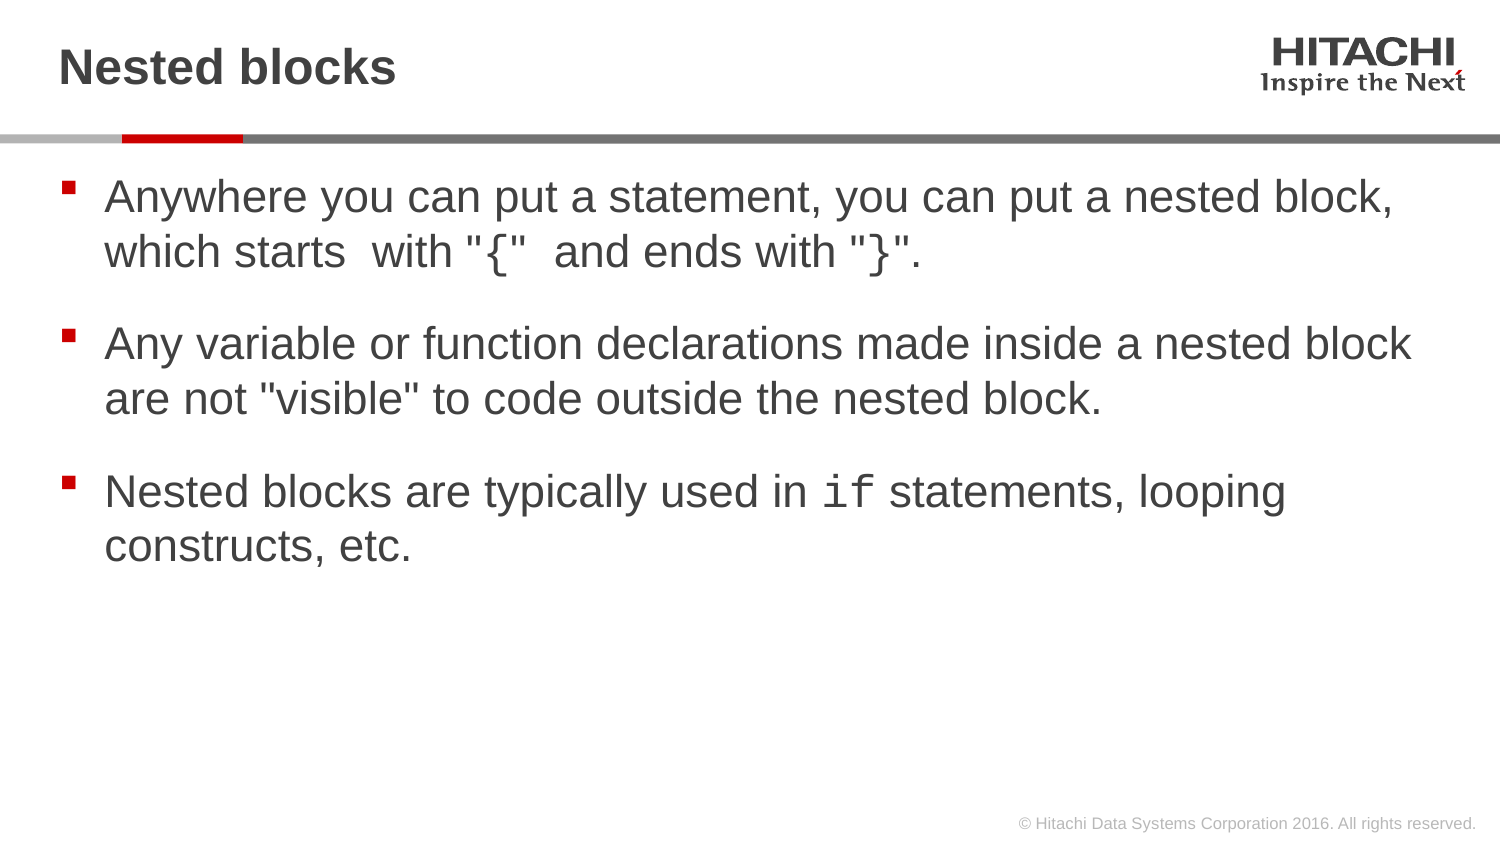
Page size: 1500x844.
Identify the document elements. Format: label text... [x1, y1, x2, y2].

title Nested blocks [43, 8, 1200, 129]
list Anywhere you can put a statement, you can put a nested block, which starts with "{" and ends with "}". Any variable or function declarations made inside a nested block are not "visible" to code outside the nested block. Nested blocks are typically used in if statements, looping constructs, etc. [43, 158, 1452, 583]
